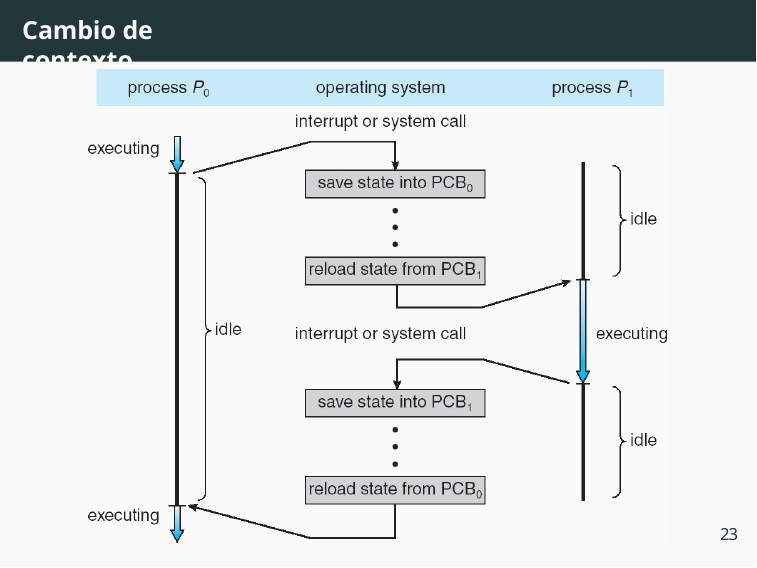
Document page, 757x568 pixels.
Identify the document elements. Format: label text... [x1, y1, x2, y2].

text_box Cambio de contexto [20, 12, 249, 75]
picture [88, 69, 668, 545]
slide_number 23 [712, 520, 743, 568]
text_box [0, 0, 756, 62]
